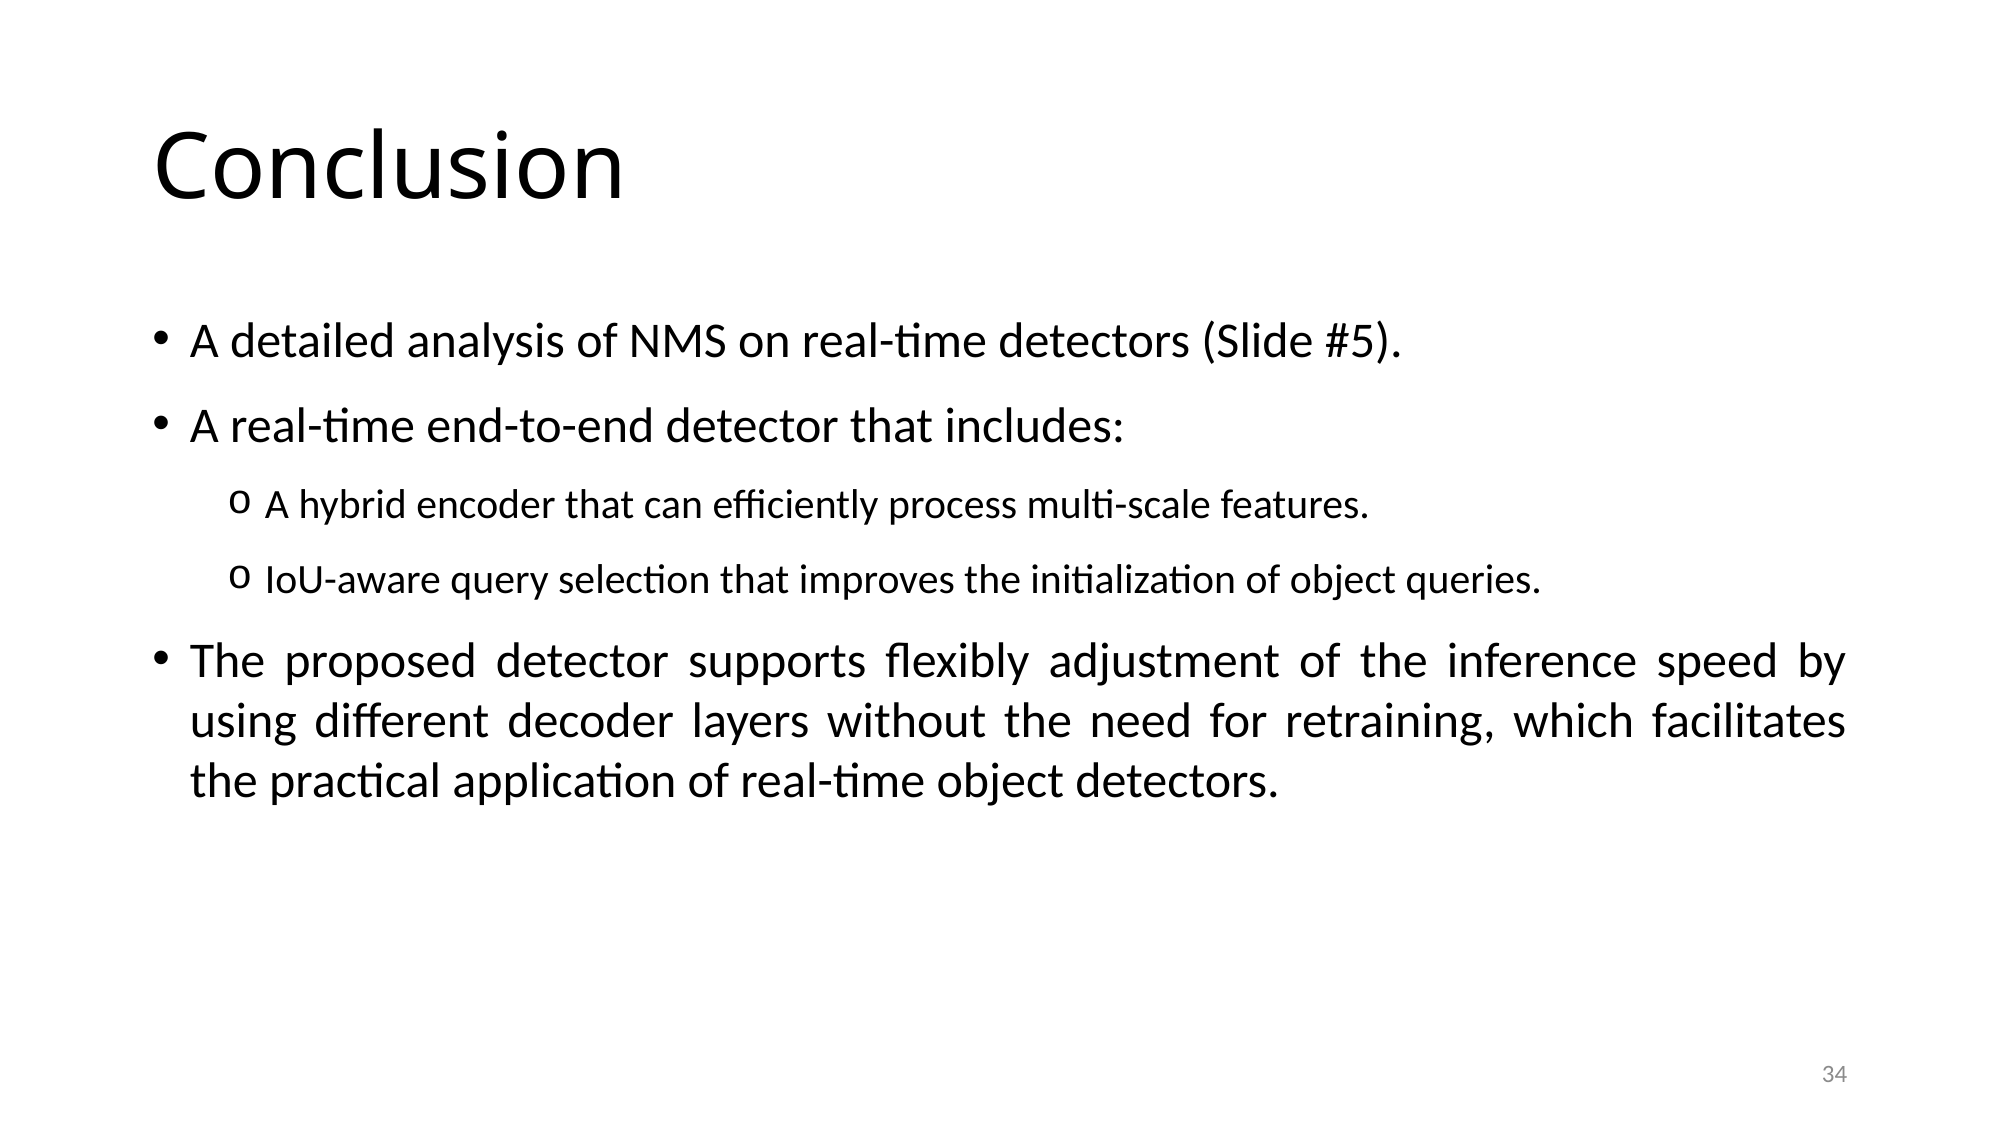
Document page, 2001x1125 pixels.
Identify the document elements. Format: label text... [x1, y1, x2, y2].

list A detailed analysis of NMS on real-time detectors (Slide #5). A real-time end-to-end detector that includes: A hybrid encoder that can efficiently process multi-scale features. IoU-aware query selection that improves the initialization of object queries. The proposed detector supports flexibly adjustment of the inference speed by using different decoder layers without the need for retraining, which facilitates the practical application of real-time object detectors. [137, 299, 1863, 1014]
title Conclusion [137, 59, 1863, 278]
slide_number 34 [1412, 1042, 1863, 1103]
